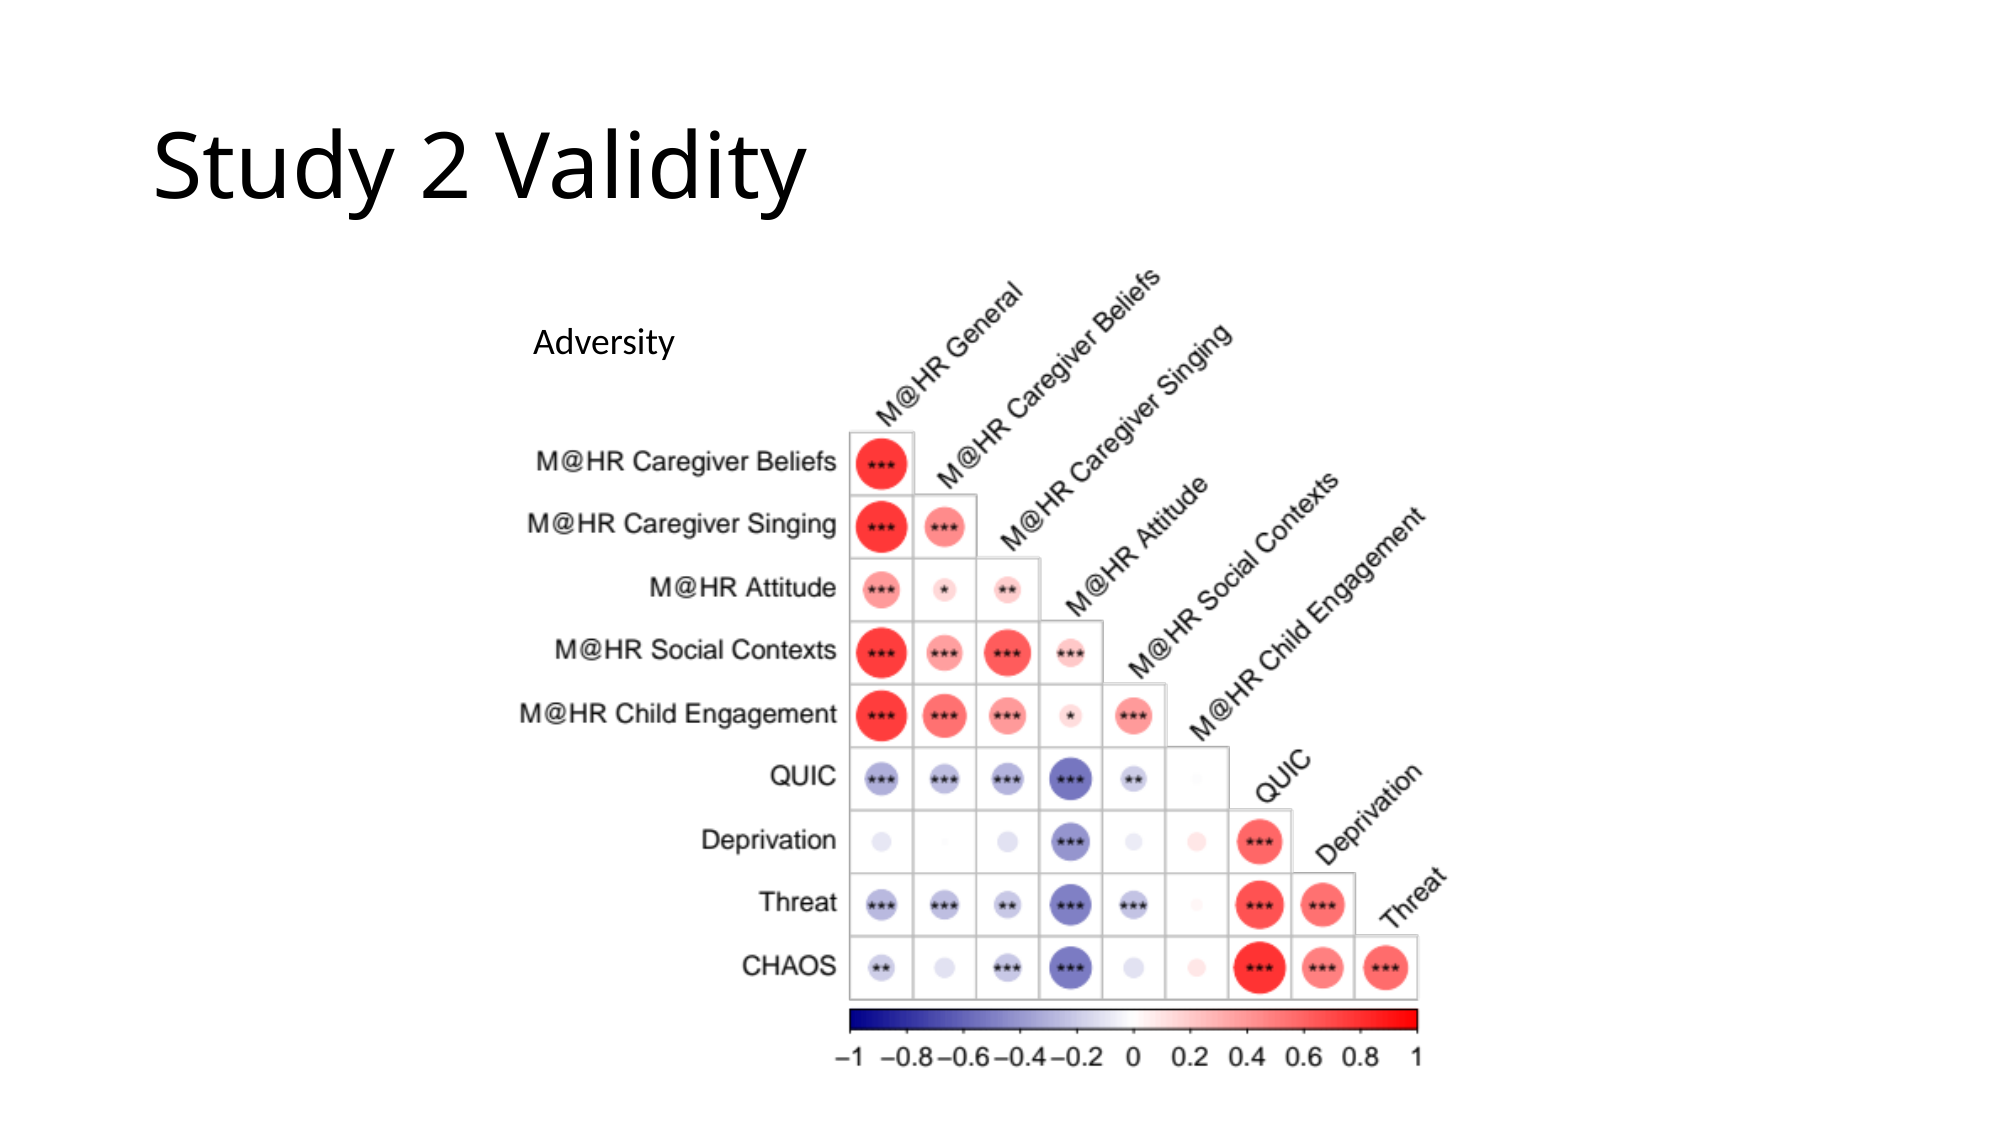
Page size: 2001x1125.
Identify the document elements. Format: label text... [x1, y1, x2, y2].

picture [518, 253, 1468, 1093]
title Study 2 Validity [137, 59, 1863, 278]
